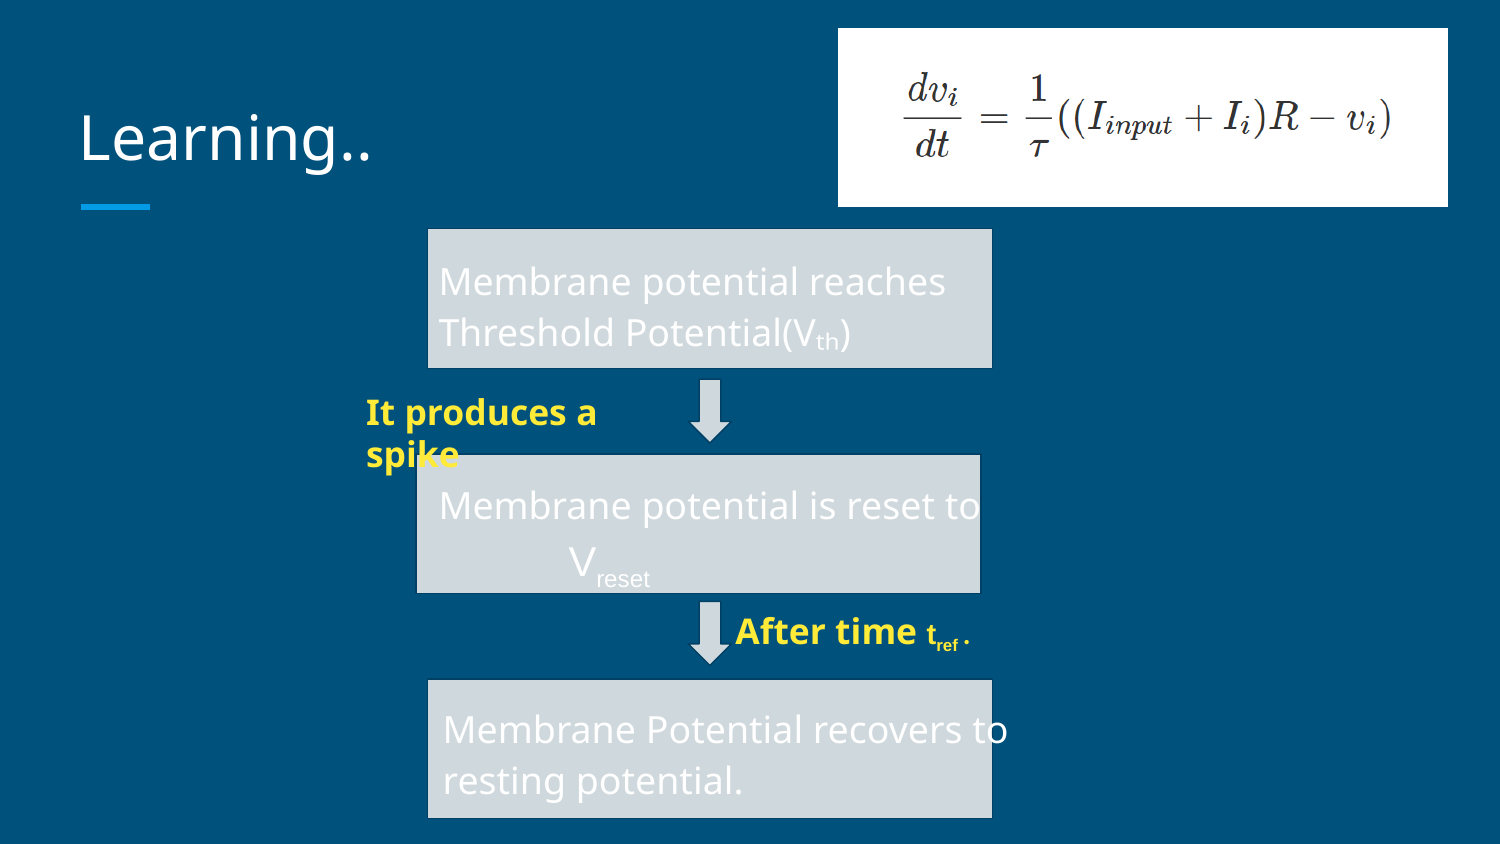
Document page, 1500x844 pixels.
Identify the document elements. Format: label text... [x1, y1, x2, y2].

picture [839, 29, 1447, 206]
text_box [416, 490, 423, 594]
title Learning.. [63, 75, 832, 188]
text_box After time tref . [720, 593, 1072, 705]
text_box [689, 379, 732, 444]
text_box Membrane potential is reset to Vreset [423, 459, 1033, 797]
text_box Membrane Potential recovers to resting potential. [427, 705, 1037, 818]
text_box Membrane potential reaches Threshold Potential(Vₜₕ) [423, 235, 1033, 370]
text_box [427, 228, 993, 235]
text_box It produces a spike [351, 374, 689, 490]
text_box [689, 454, 981, 459]
